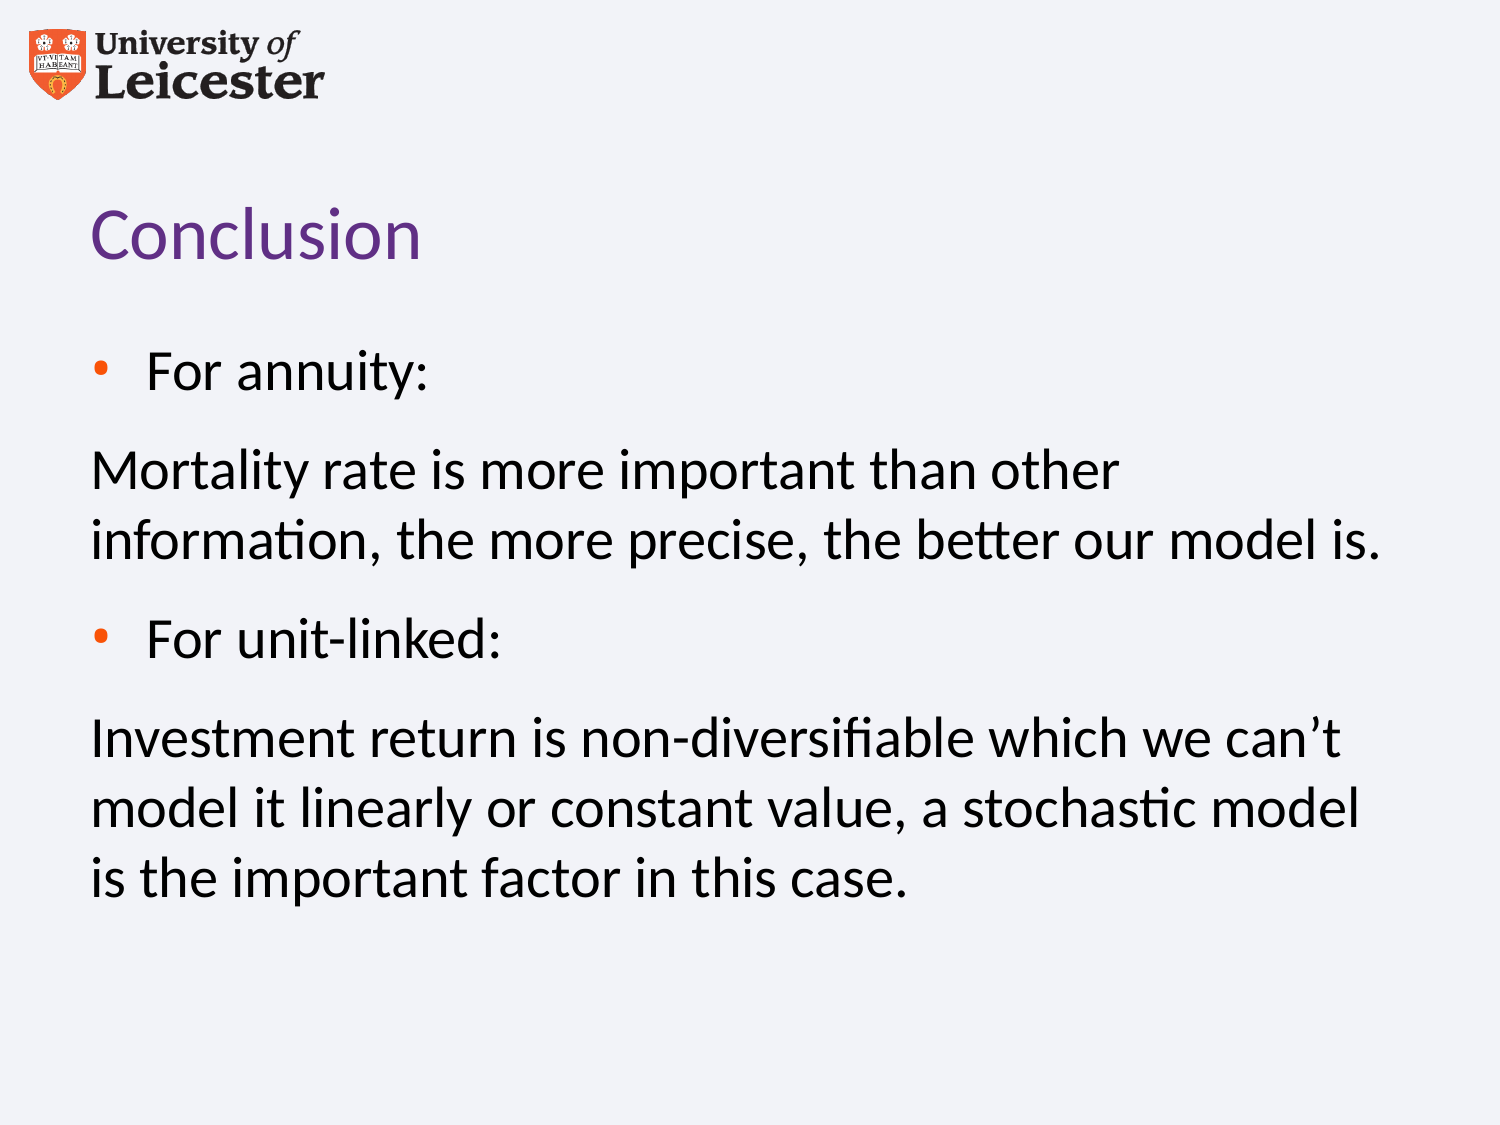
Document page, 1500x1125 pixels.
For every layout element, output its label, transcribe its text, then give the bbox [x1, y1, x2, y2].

list For annuity: Mortality rate is more important than other information, the more precise, the better our model is. For unit-linked: Investment return is non-diversifiable which we can’t model it linearly or constant value, a stochastic model is the important factor in this case. [74, 324, 1426, 1034]
picture [29, 29, 325, 100]
title Conclusion [74, 176, 1426, 303]
